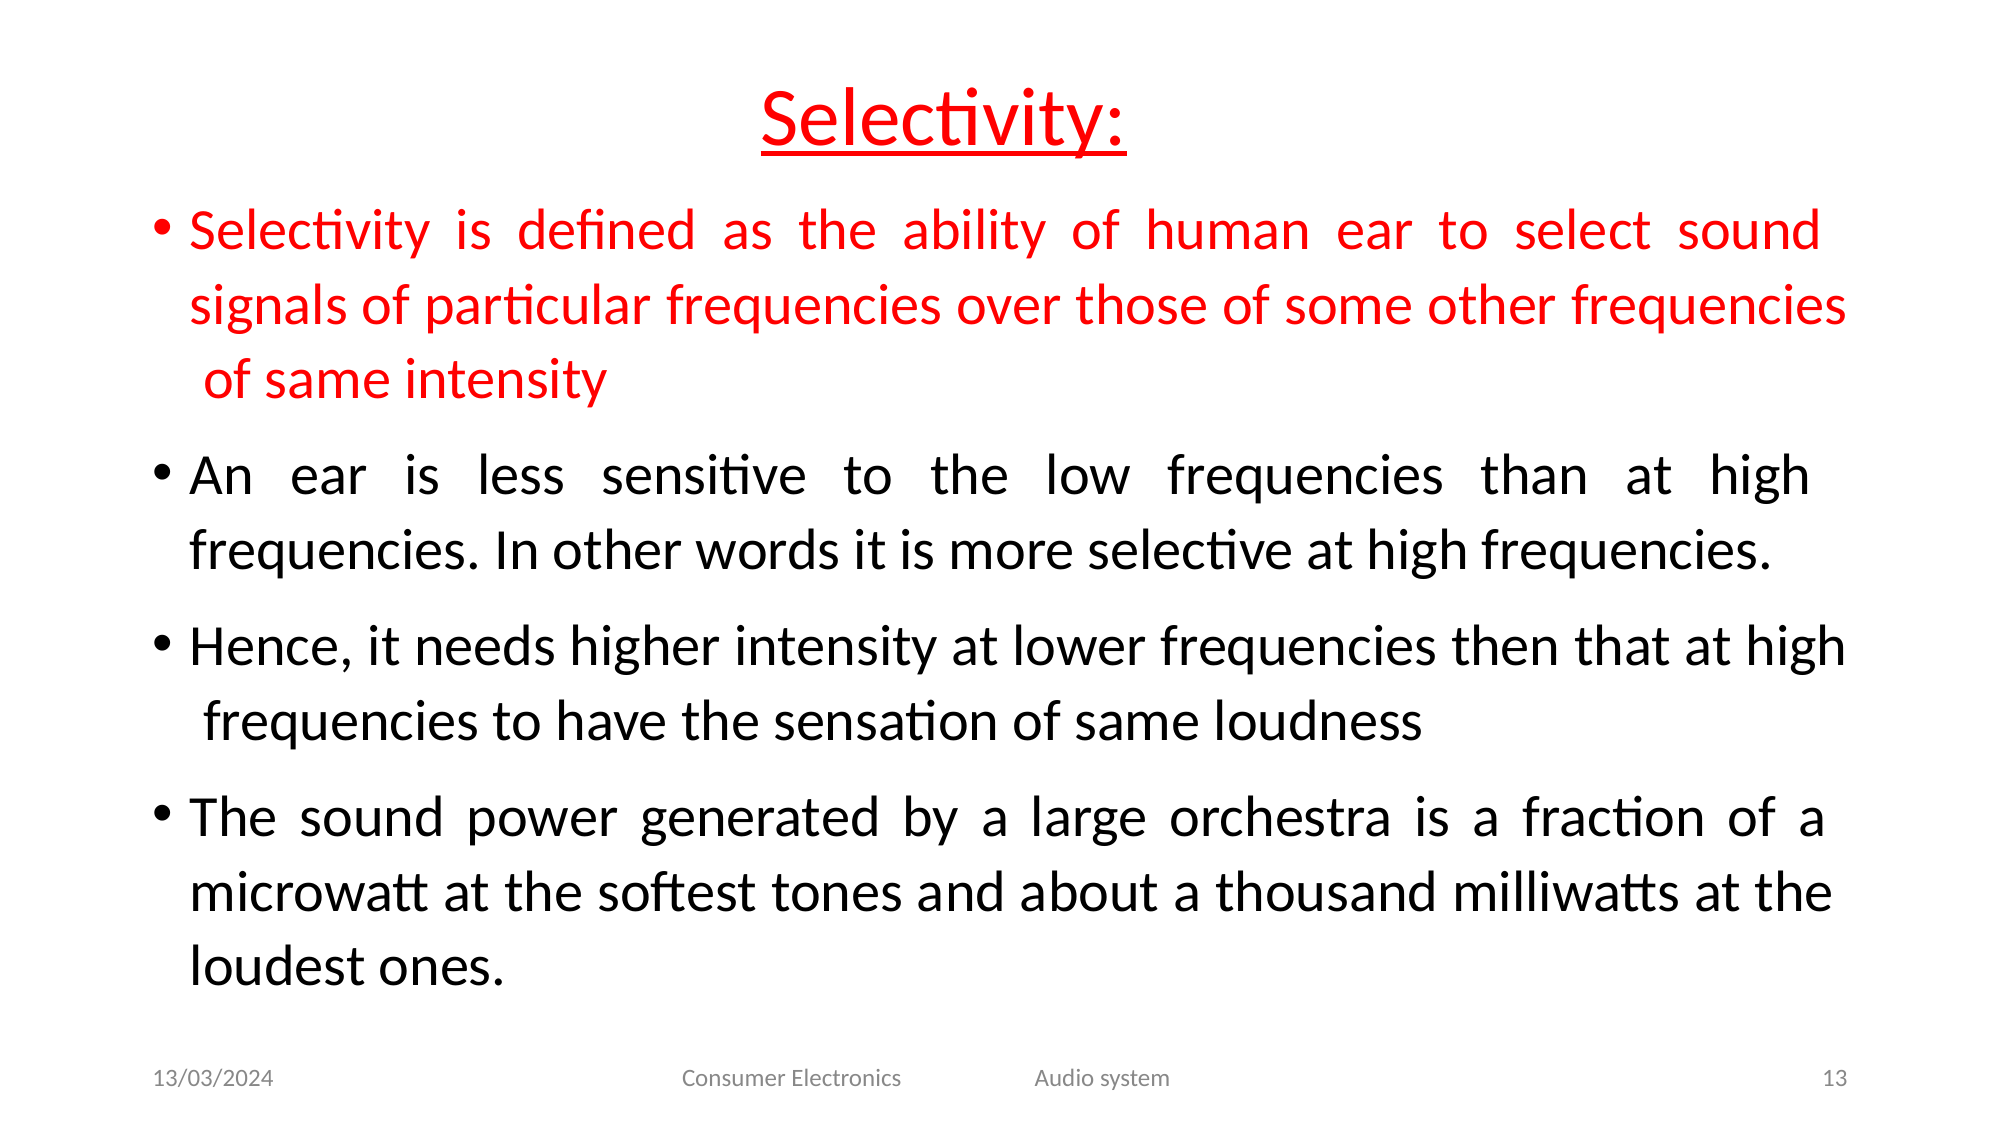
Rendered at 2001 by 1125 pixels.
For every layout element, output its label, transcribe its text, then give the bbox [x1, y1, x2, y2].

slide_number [150, 1060, 276, 1125]
footer Audio system [1032, 1060, 1320, 1125]
text_box Selectivity is defined as the ability of human ear to select sound signals of particular frequencies over those of some other frequencies of same intensity An ear is less sensitive to the low frequencies than at high frequencies. In other words it is more selective at high frequencies. Hence, it needs higher intensity at lower frequencies then that at high frequencies to have the sensation of same loudness The sound power generated by a large orchestra is a fraction of a microwatt at the softest tones and about a thousand milliwatts at the loudest ones. [150, 176, 1850, 998]
text_box Consumer Electronics [680, 1060, 1009, 1092]
title Selectivity: [758, 59, 1180, 176]
slide_number 13 [1815, 1060, 1854, 1125]
